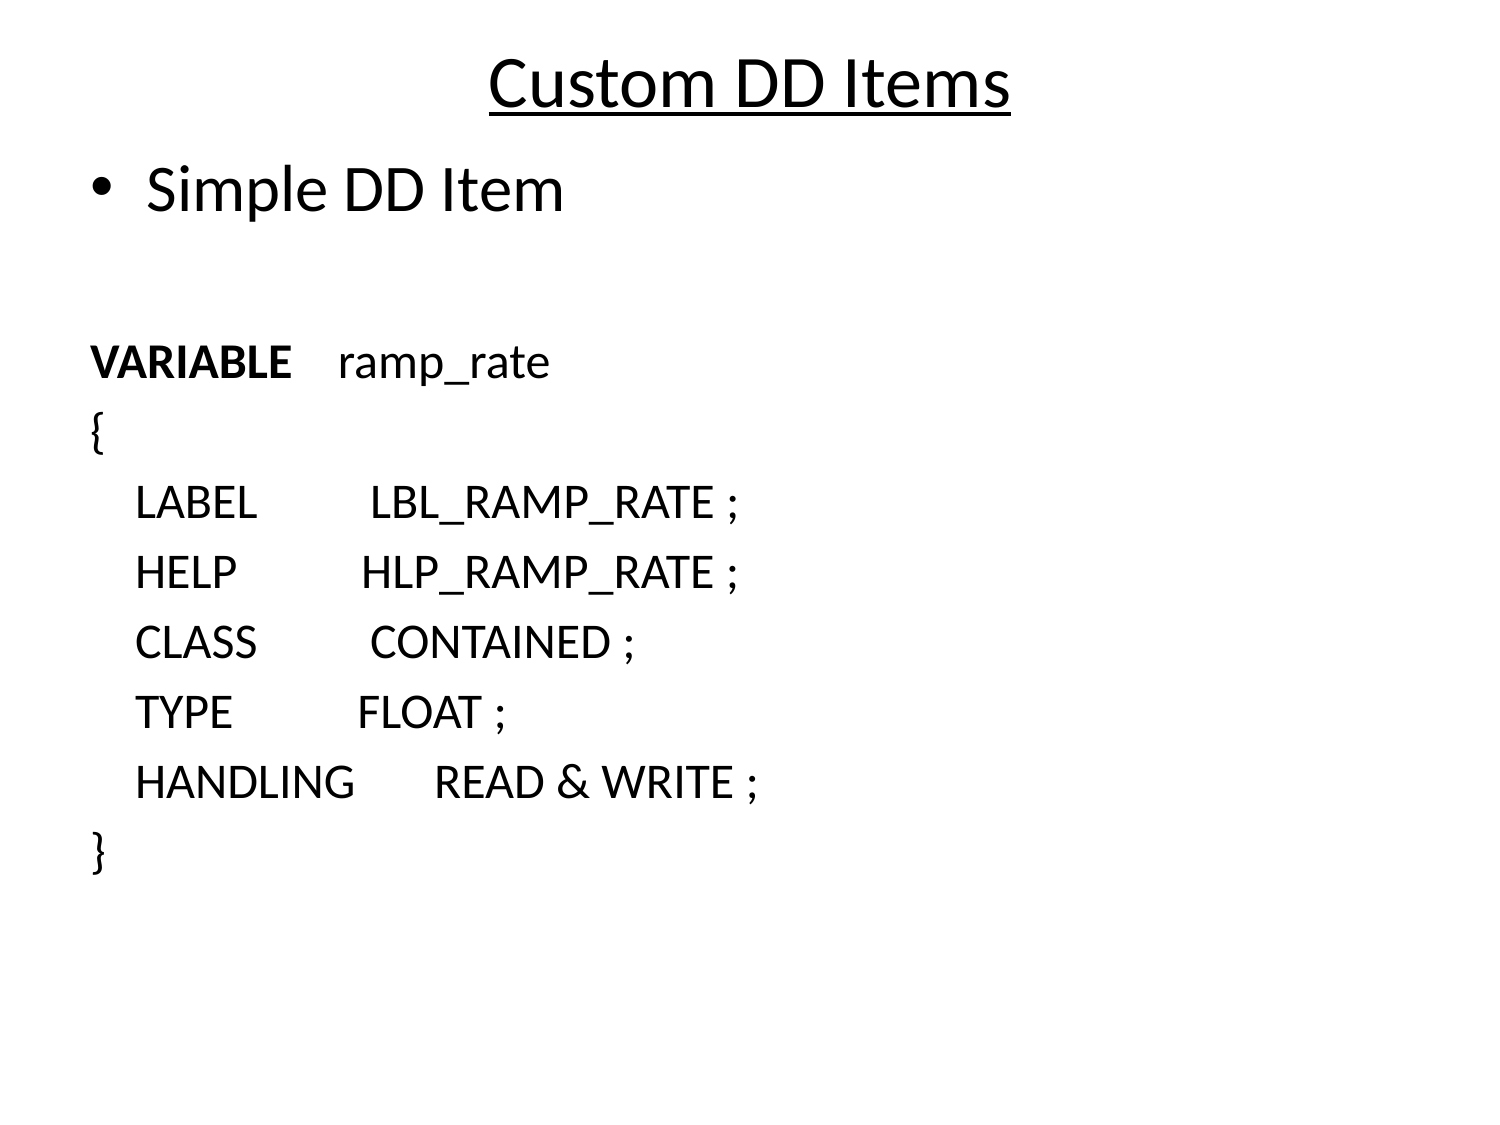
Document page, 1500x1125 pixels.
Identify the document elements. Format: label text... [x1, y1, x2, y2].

list Simple DD Item VARIABLE ramp_rate { LABEL LBL_RAMP_RATE ; HELP HLP_RAMP_RATE ; CLASS CONTAINED ; TYPE FLOAT ; HANDLING READ & WRITE ; } [75, 137, 1425, 1038]
title Custom DD Items [75, 24, 1425, 130]
